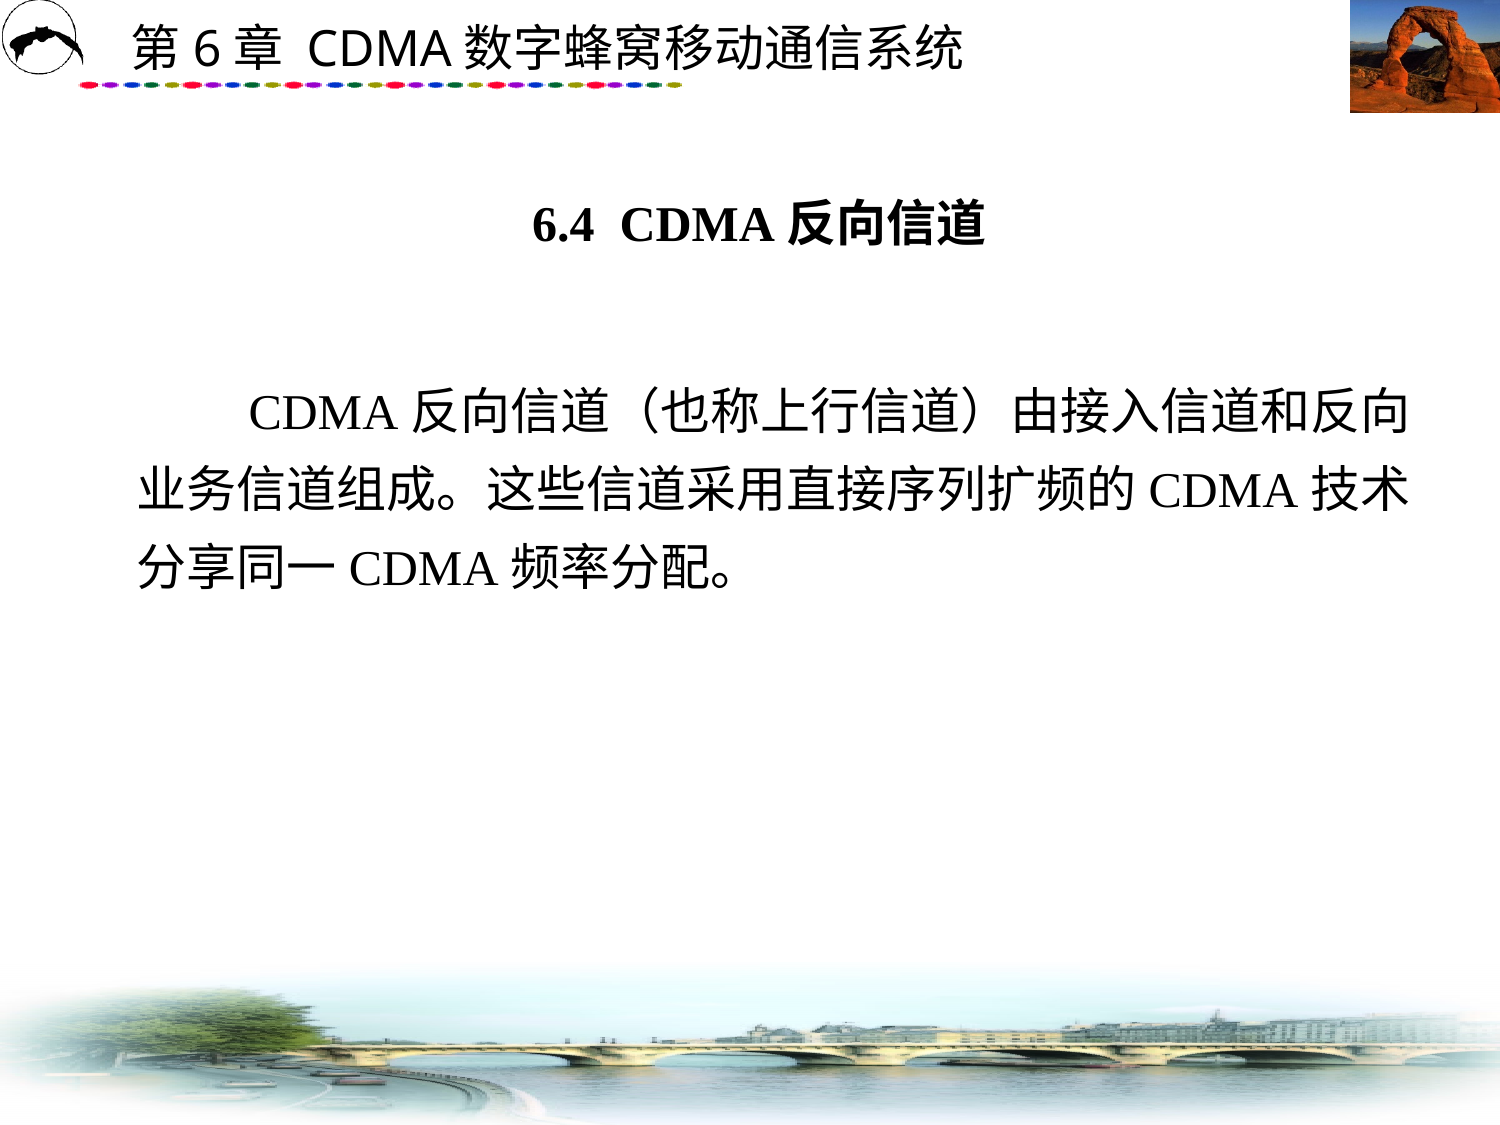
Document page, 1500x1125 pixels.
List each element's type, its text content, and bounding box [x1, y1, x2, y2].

text_box CDMA反向信道（也称上行信道）由接入信道和反向业务信道组成。这些信道采用直接序列扩频的CDMA技术分享同一CDMA频率分配。 [121, 276, 1453, 941]
picture [1350, 0, 1500, 113]
title 6.4 CDMA反向信道 [93, 87, 1426, 248]
picture [0, 0, 100, 75]
picture [74, 78, 691, 91]
picture [0, 962, 1500, 1125]
